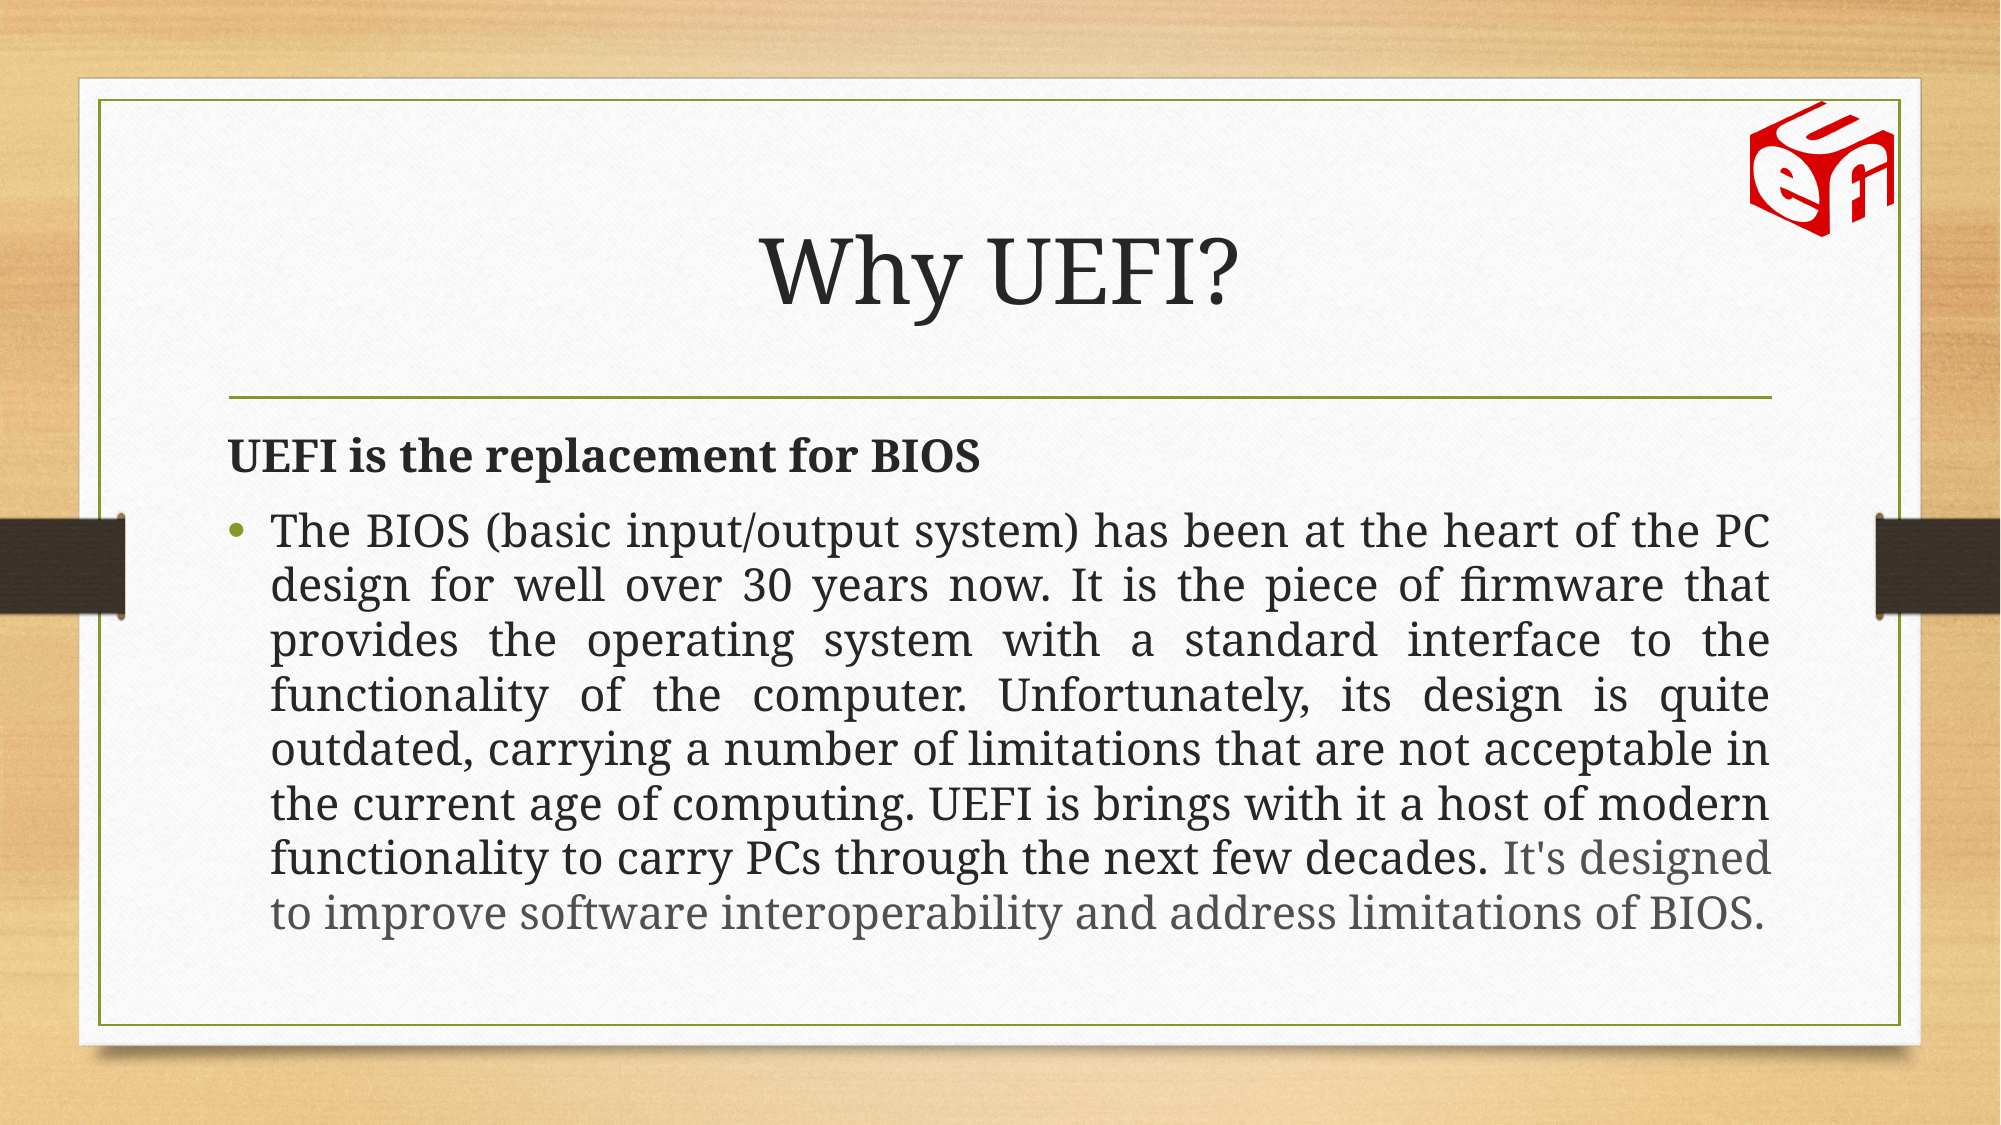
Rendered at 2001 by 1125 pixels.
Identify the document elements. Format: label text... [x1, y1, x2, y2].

picture [0, 0, 2001, 1125]
title Why UEFI? [212, 161, 1788, 375]
list UEFI is the replacement for BIOS The BIOS (basic input/output system) has been at the heart of the PC design for well over 30 years now. It is the piece of firmware that provides the operating system with a standard interface to the functionality of the computer. Unfortunately, its design is quite outdated, carrying a number of limitations that are not acceptable in the current age of computing. UEFI is brings with it a host of modern functionality to carry PCs through the next few decades. It's designed to improve software interoperability and address limitations of BIOS. [212, 419, 1788, 964]
